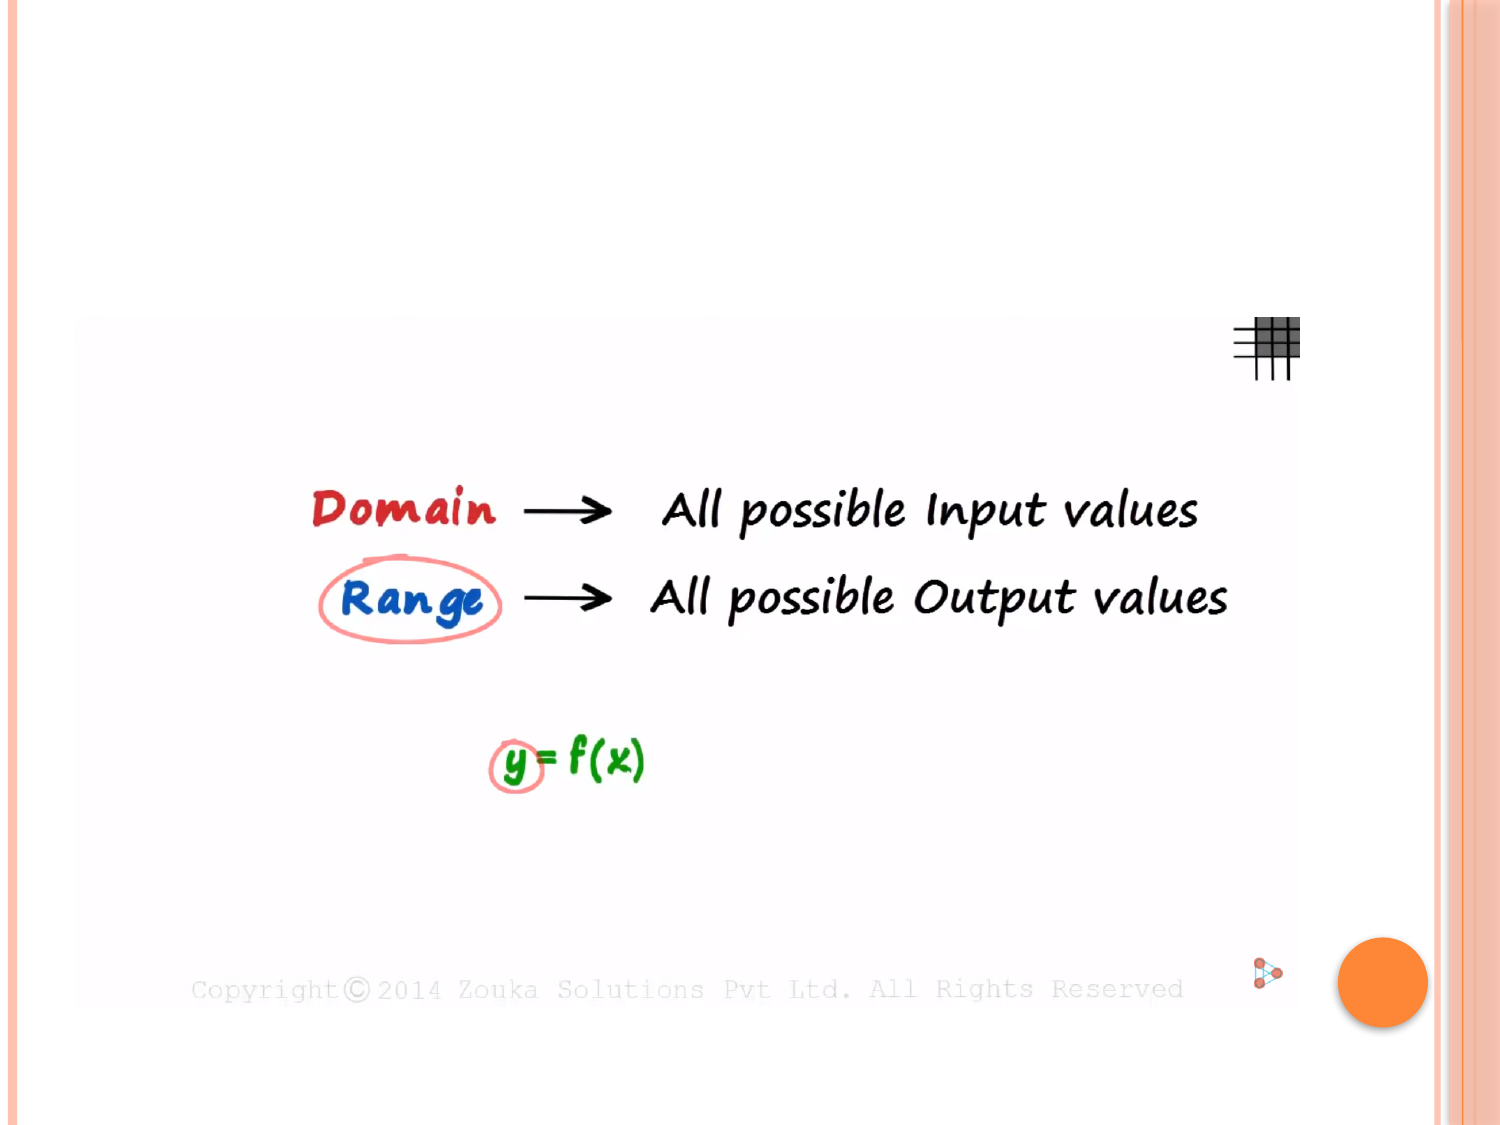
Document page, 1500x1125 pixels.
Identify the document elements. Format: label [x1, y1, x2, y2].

list [74, 317, 1301, 1008]
